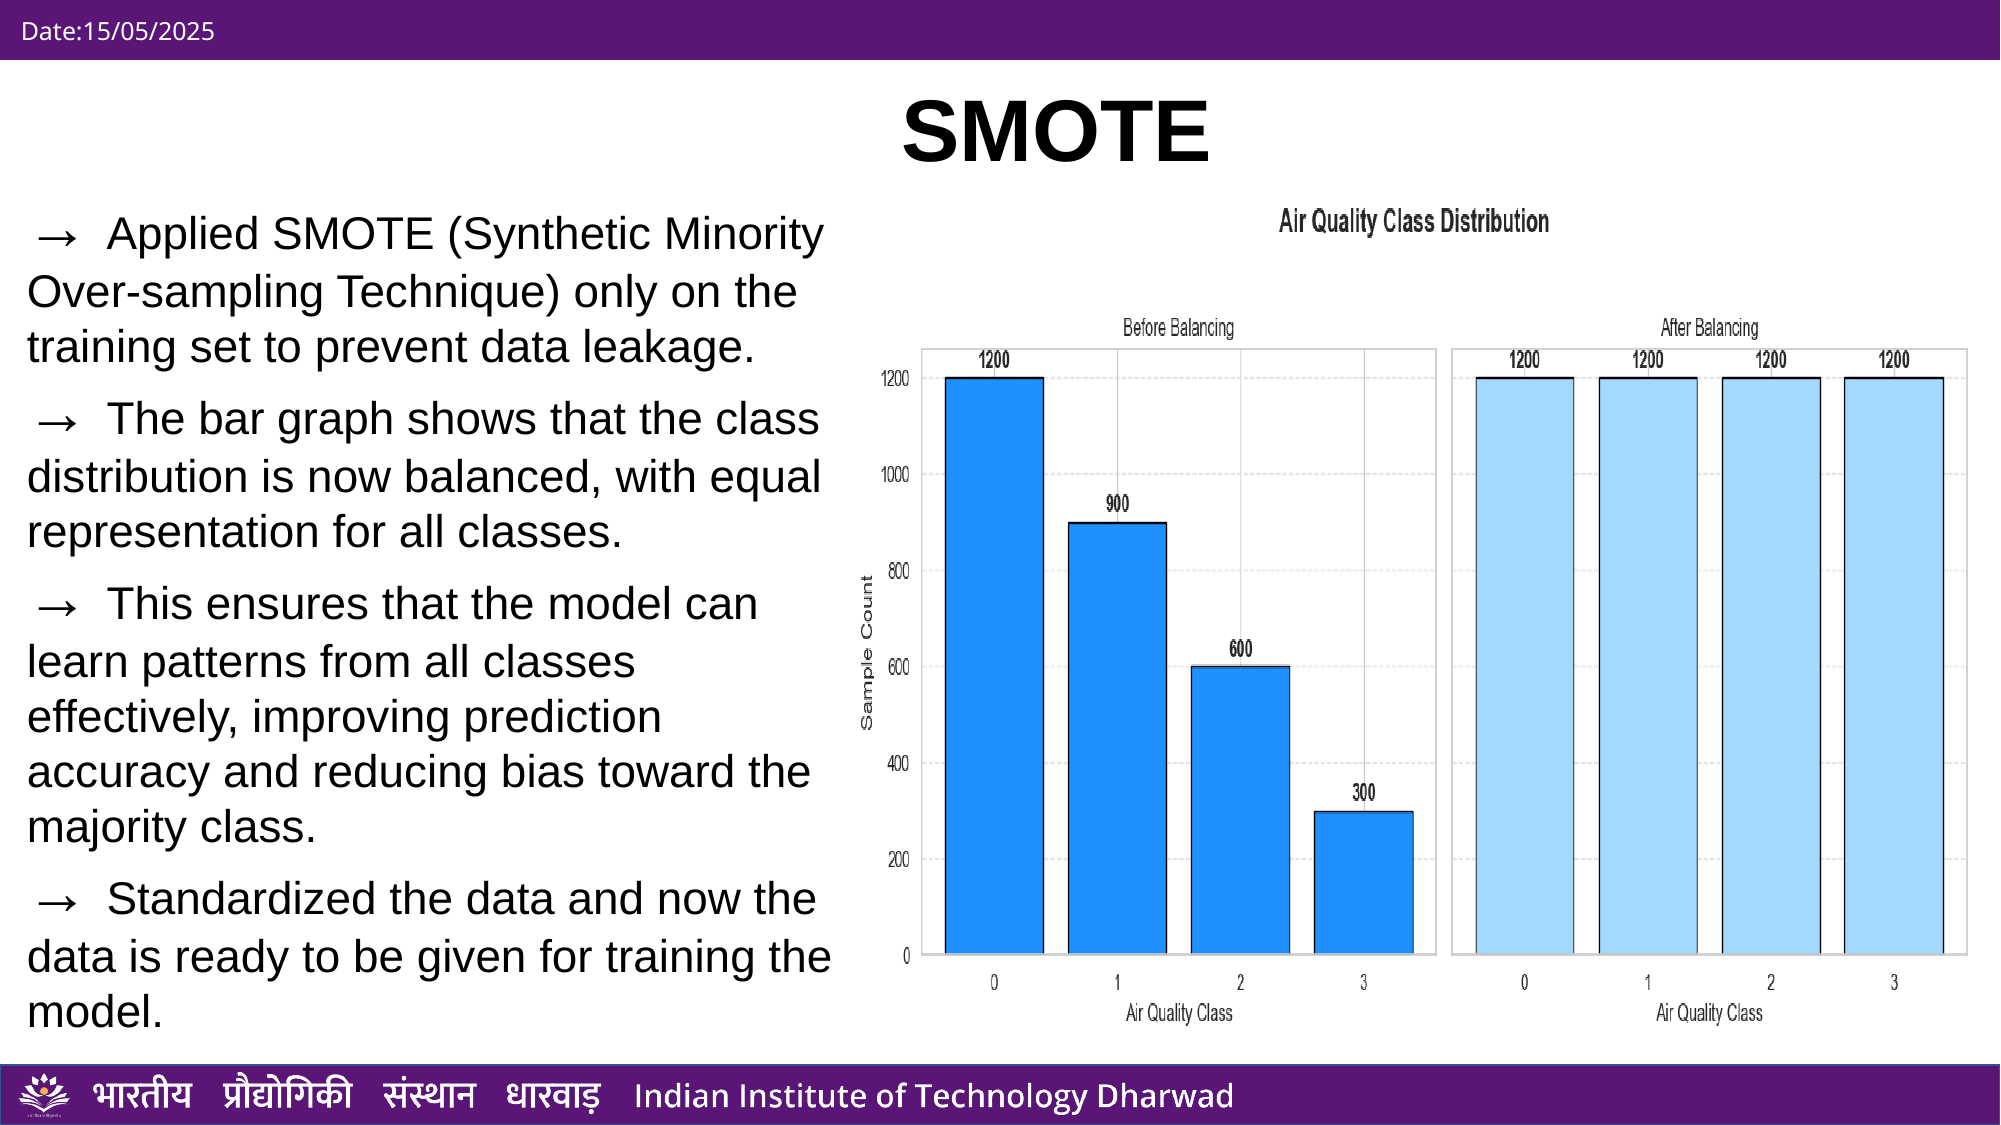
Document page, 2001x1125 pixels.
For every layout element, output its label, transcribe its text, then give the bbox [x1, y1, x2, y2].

picture [18, 1072, 1232, 1118]
text_box Date:15/05/2025 [18, 13, 256, 46]
text_box [0, 0, 2000, 60]
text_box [0, 1064, 2000, 1125]
text_box → Applied SMOTE (Synthetic Minority Over-sampling Technique) only on the training set to prevent data leakage. → The bar graph shows that the class distribution is now balanced, with equal representation for all classes. → This ensures that the model can learn patterns from all classes effectively, improving prediction accuracy and reducing bias toward the majority class. → Standardized the data and now the data is ready to be given for training the model. [11, 172, 871, 1009]
picture [853, 194, 1976, 1042]
text_box SMOTE [38, 58, 2000, 194]
